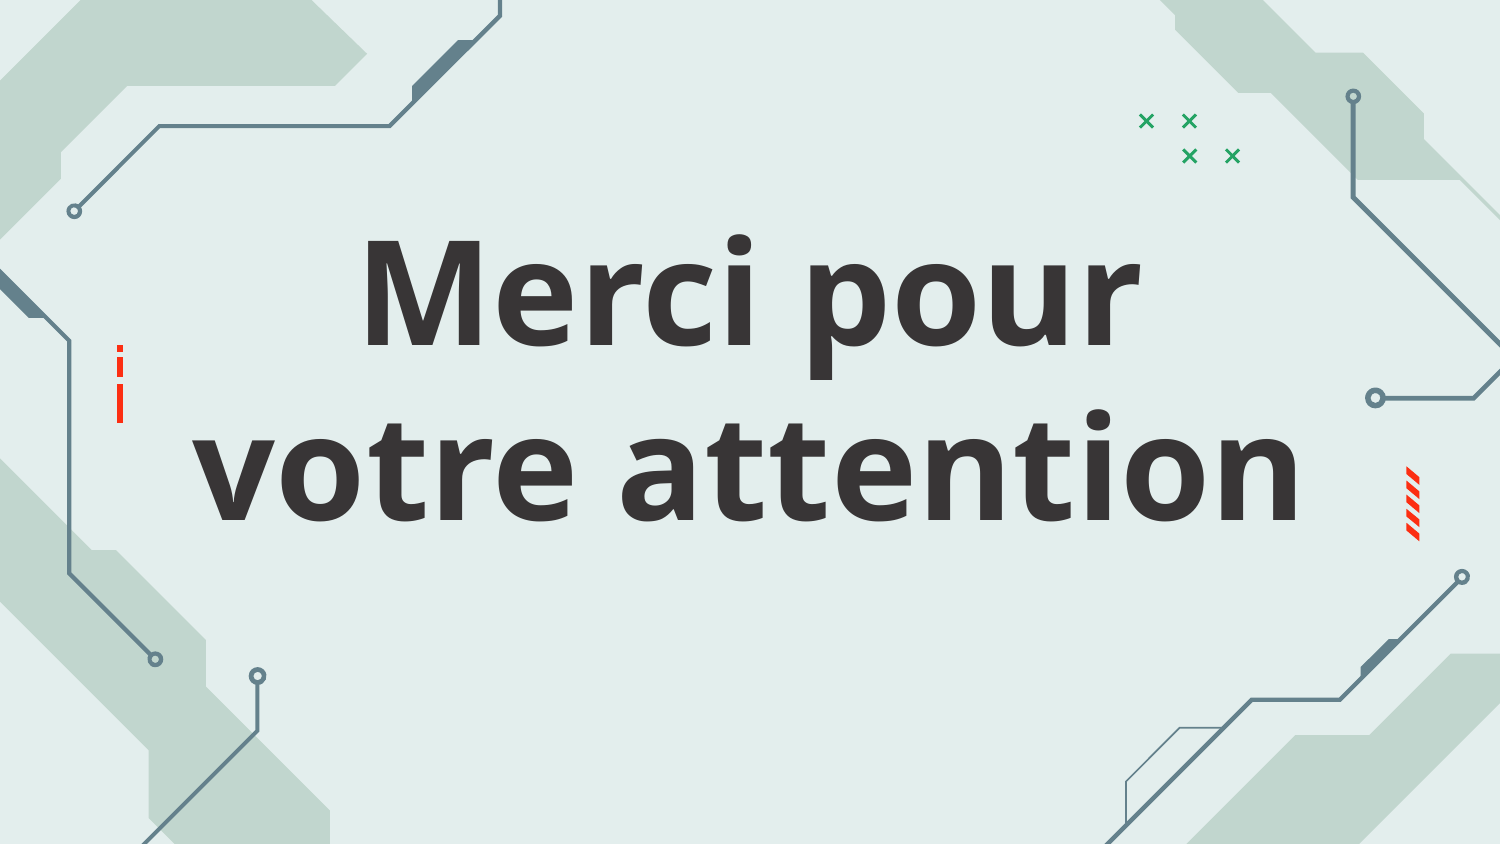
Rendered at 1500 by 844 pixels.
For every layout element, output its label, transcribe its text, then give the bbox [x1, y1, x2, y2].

title Merci pour votre attention [134, 272, 1366, 478]
